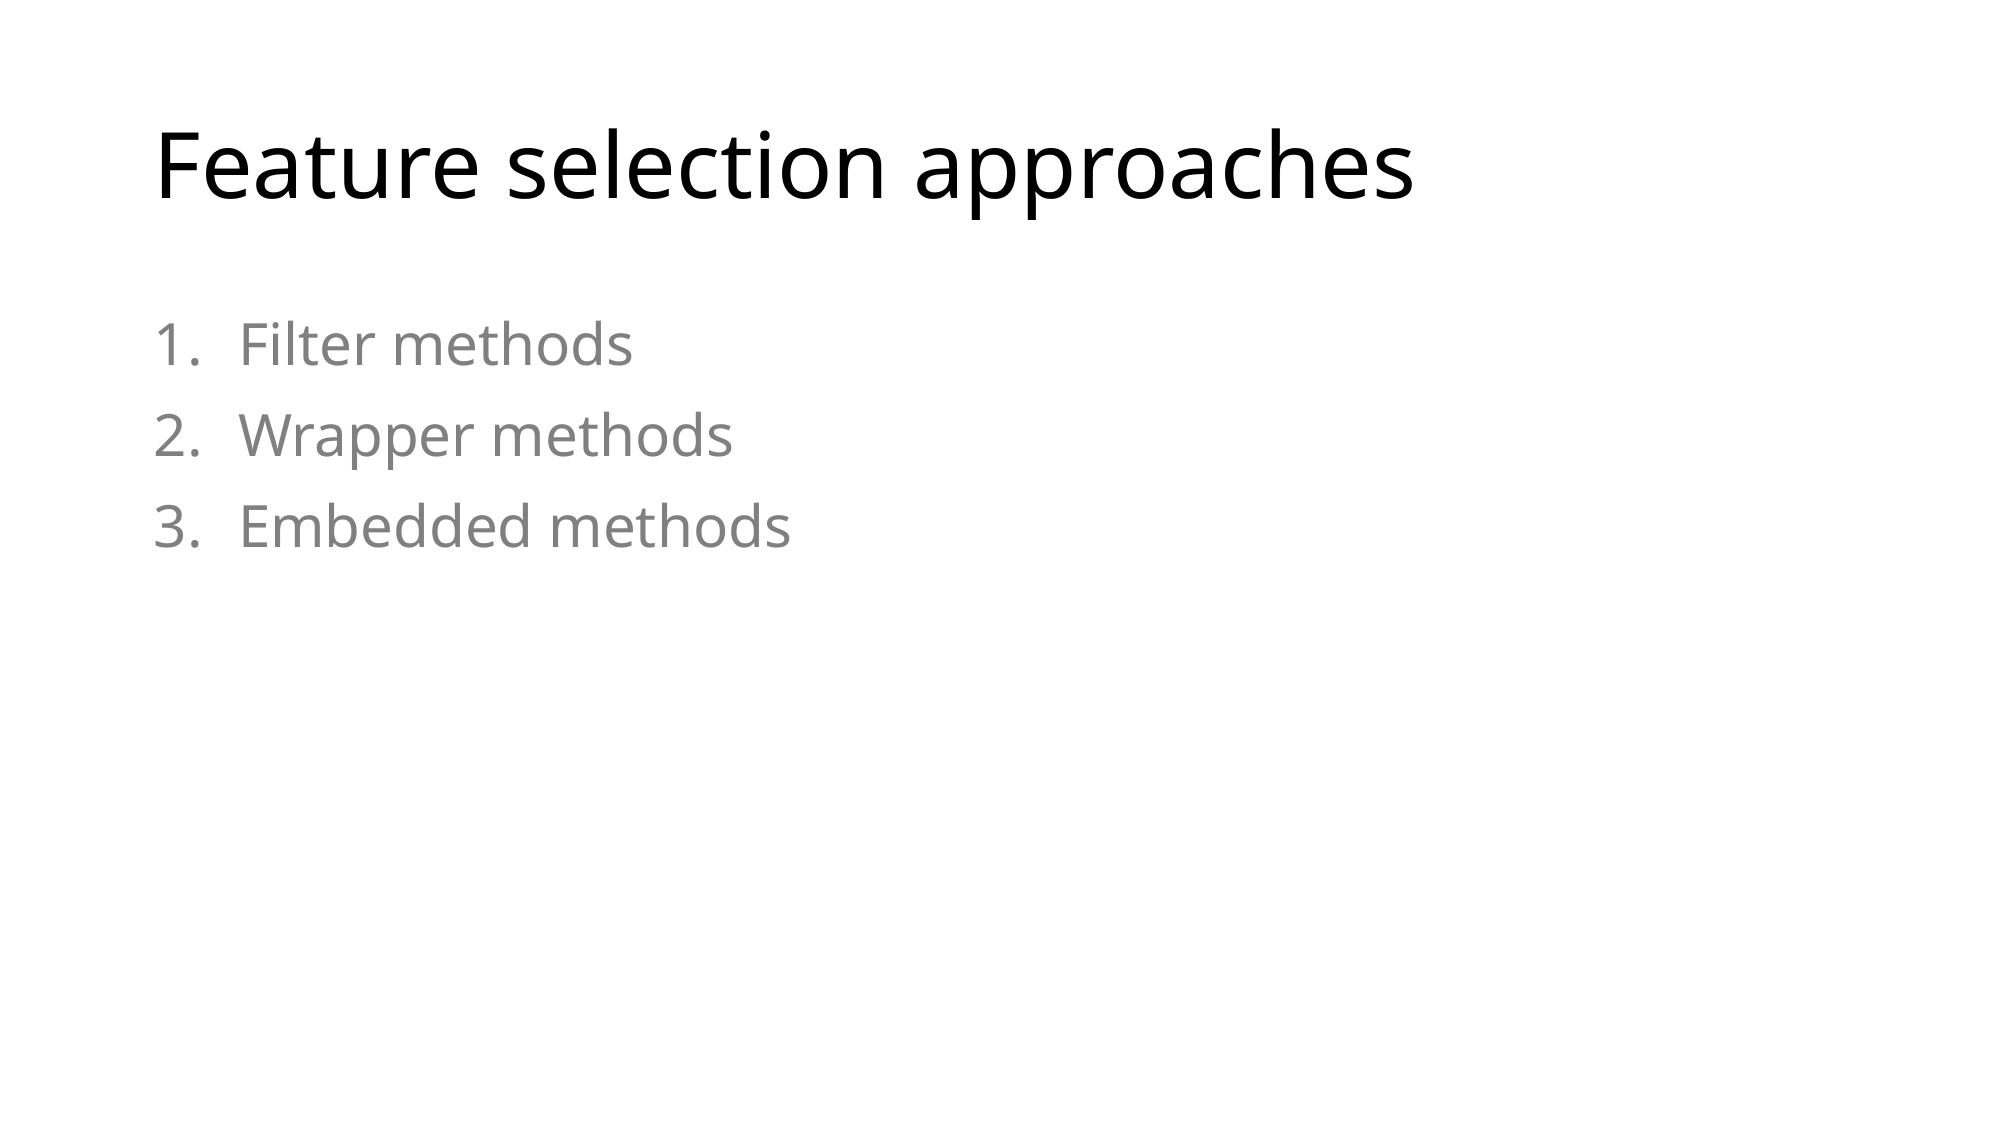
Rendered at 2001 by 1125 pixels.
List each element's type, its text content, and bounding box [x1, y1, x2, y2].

list Filter methods Wrapper methods Embedded methods [138, 299, 1864, 1014]
title Feature selection approaches [138, 60, 1864, 278]
